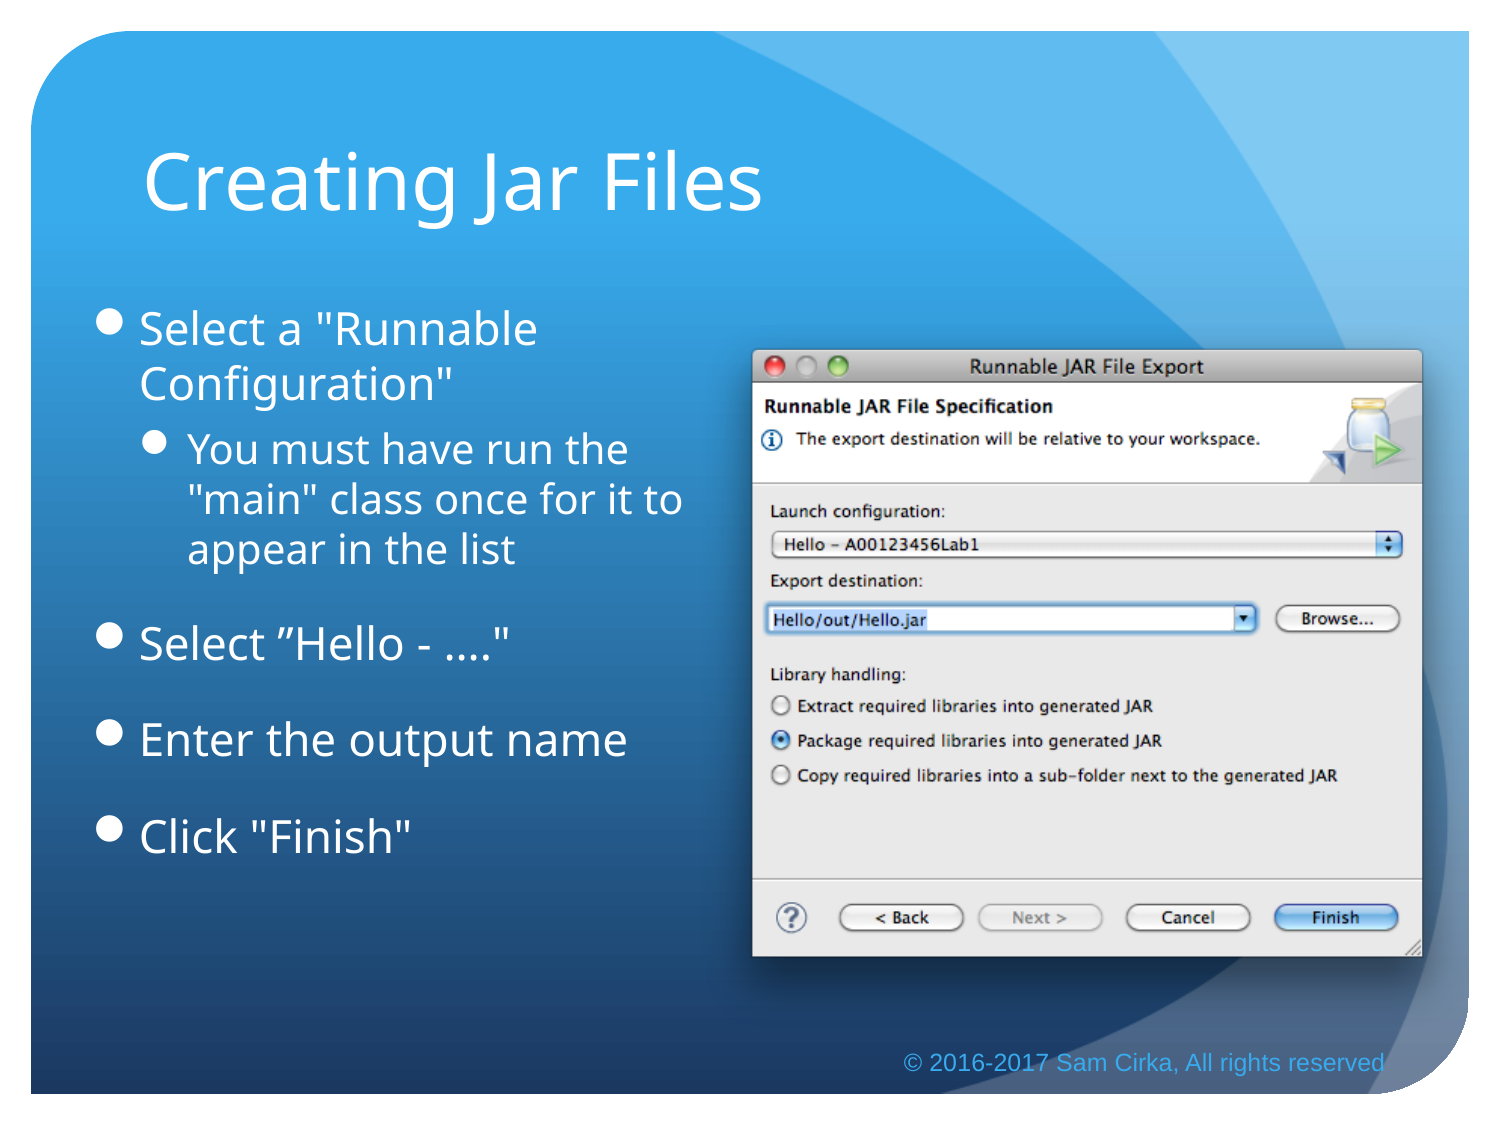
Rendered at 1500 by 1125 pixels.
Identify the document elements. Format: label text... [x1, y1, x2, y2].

list Select a "Runnable Configuration" You must have run the "main" class once for it to appear in the list Select ”Hello - …." Enter the output name Click "Finish" [77, 292, 763, 1043]
picture [24, 30, 1484, 1094]
footer © 2016-2017 Sam Cirka, All rights reserved [542, 1031, 1402, 1092]
title Creating Jar Files [127, 62, 1372, 234]
